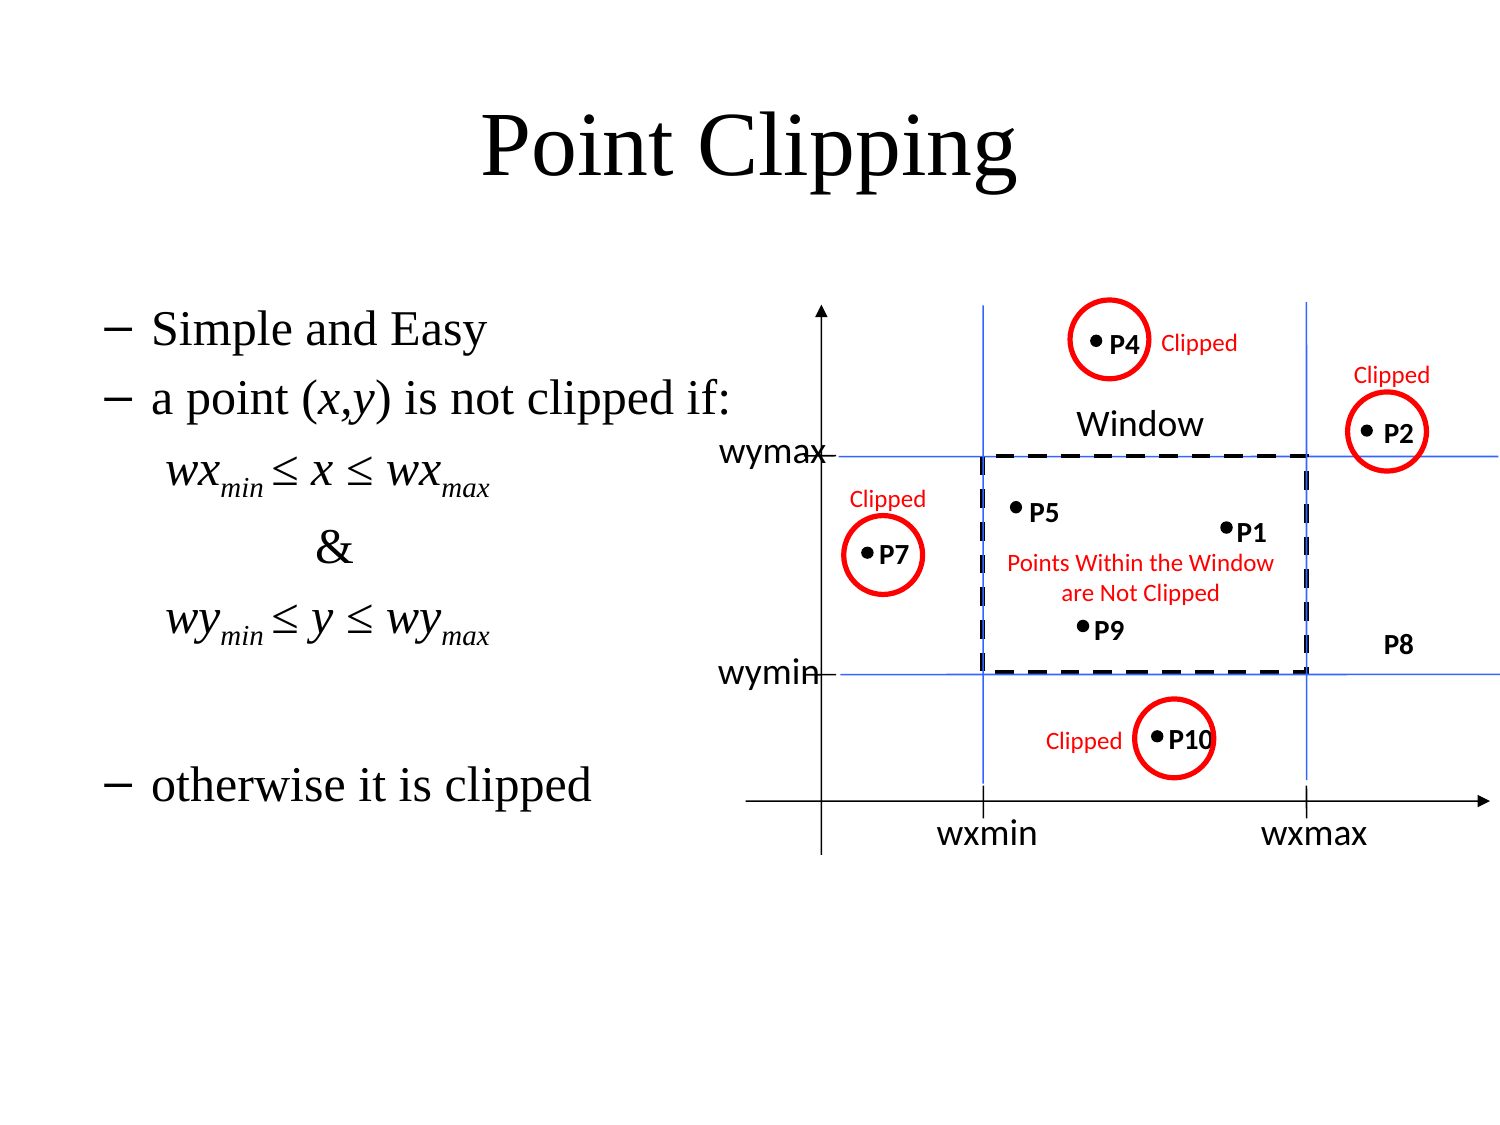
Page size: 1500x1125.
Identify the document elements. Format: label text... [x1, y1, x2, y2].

list Simple and Easy a point (x,y) is not clipped if: wxmin ≤ x ≤ wxmax & wymin ≤ y ≤ wymax otherwise it is clipped [0, 287, 763, 900]
title Point Clipping [75, 45, 1425, 233]
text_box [710, 299, 1500, 862]
